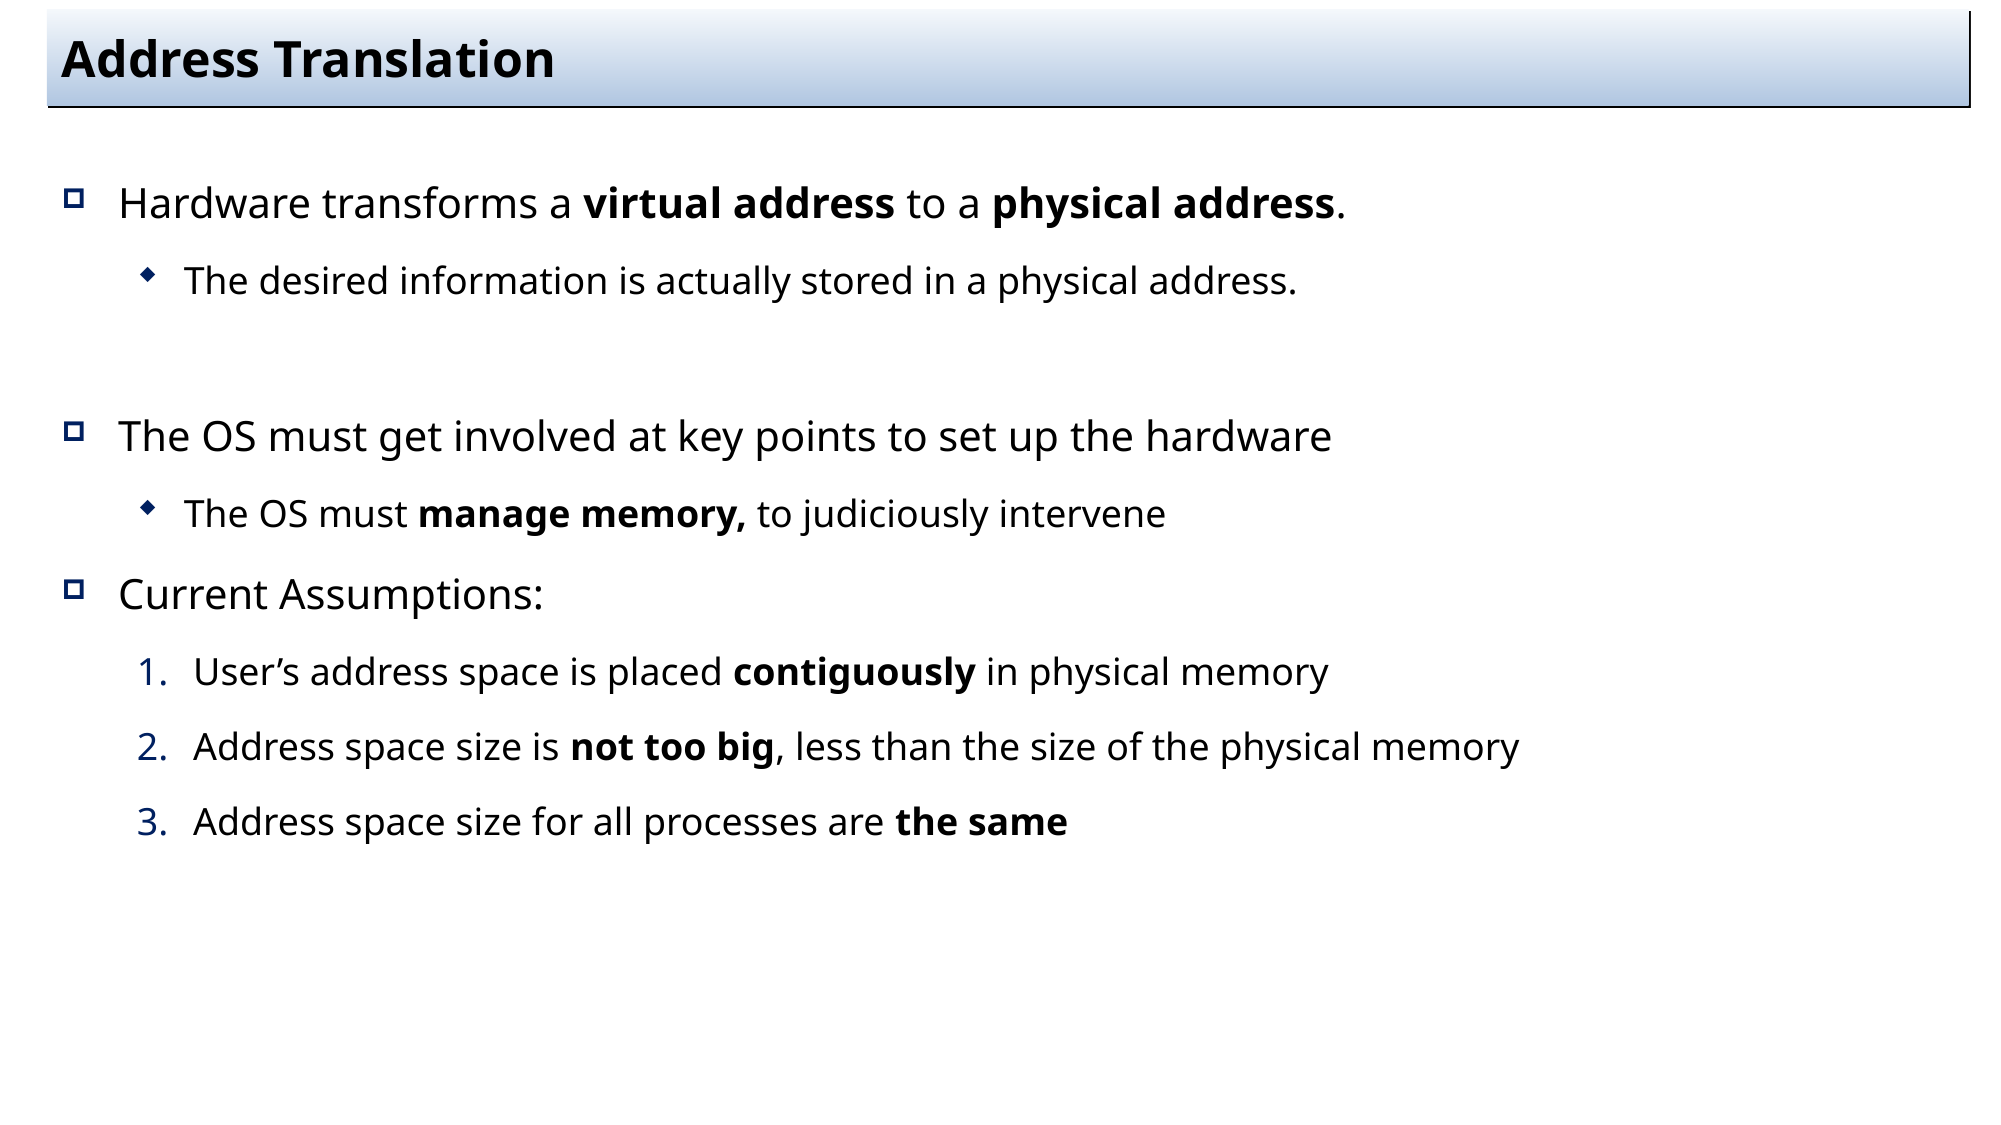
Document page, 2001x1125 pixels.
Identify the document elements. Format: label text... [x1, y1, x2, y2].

list Hardware transforms a virtual address to a physical address. The desired information is actually stored in a physical address. The OS must get involved at key points to set up the hardware The OS must manage memory, to judiciously intervene Current Assumptions: User’s address space is placed contiguously in physical memory Address space size is not too big, less than the size of the physical memory Address space size for all processes are the same [46, 144, 1969, 1048]
title Address Translation [46, 8, 1969, 106]
